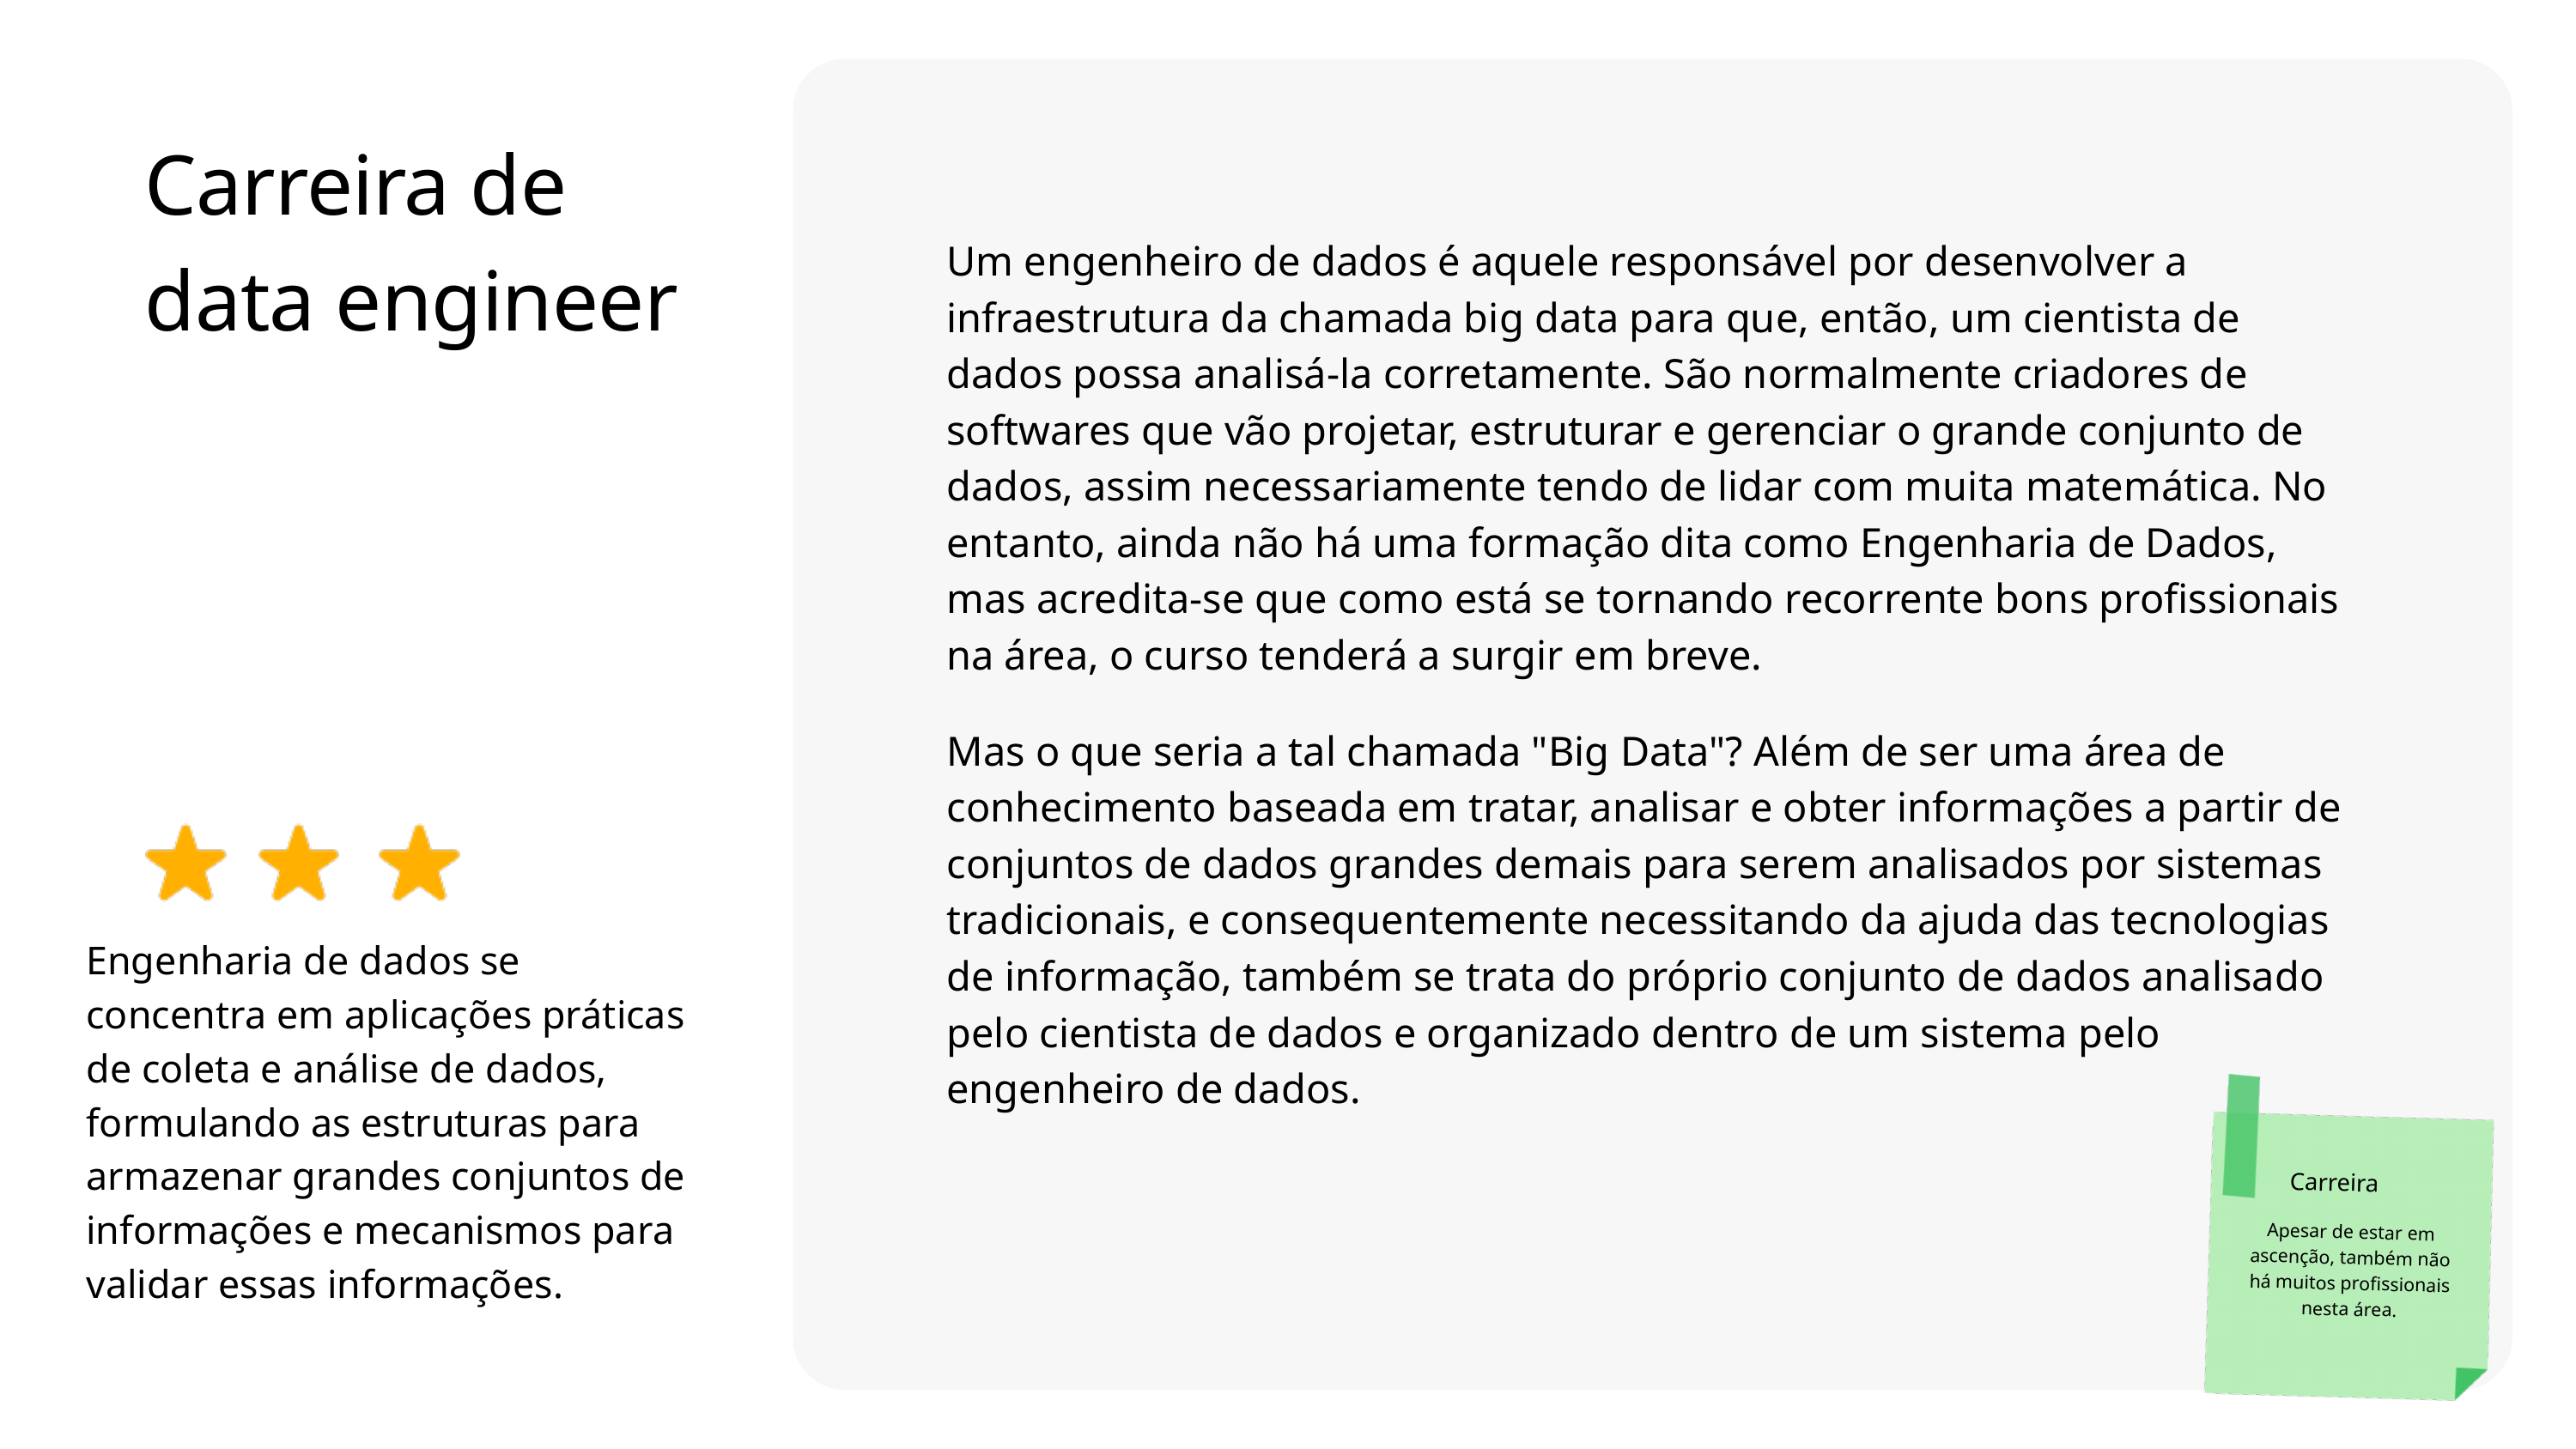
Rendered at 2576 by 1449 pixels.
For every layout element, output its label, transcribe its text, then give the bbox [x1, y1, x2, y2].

picture [257, 820, 341, 905]
text_box Engenharia de dados se concentra em aplicações práticas de coleta e análise de dados, formulando as estruturas para armazenar grandes conjuntos de informações e mecanismos para validar essas informações. [86, 928, 691, 1307]
picture [144, 820, 228, 905]
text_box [793, 58, 2513, 1391]
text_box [2187, 1071, 2513, 1419]
picture [378, 820, 462, 905]
text_box Carreira de data engineer [144, 116, 691, 348]
